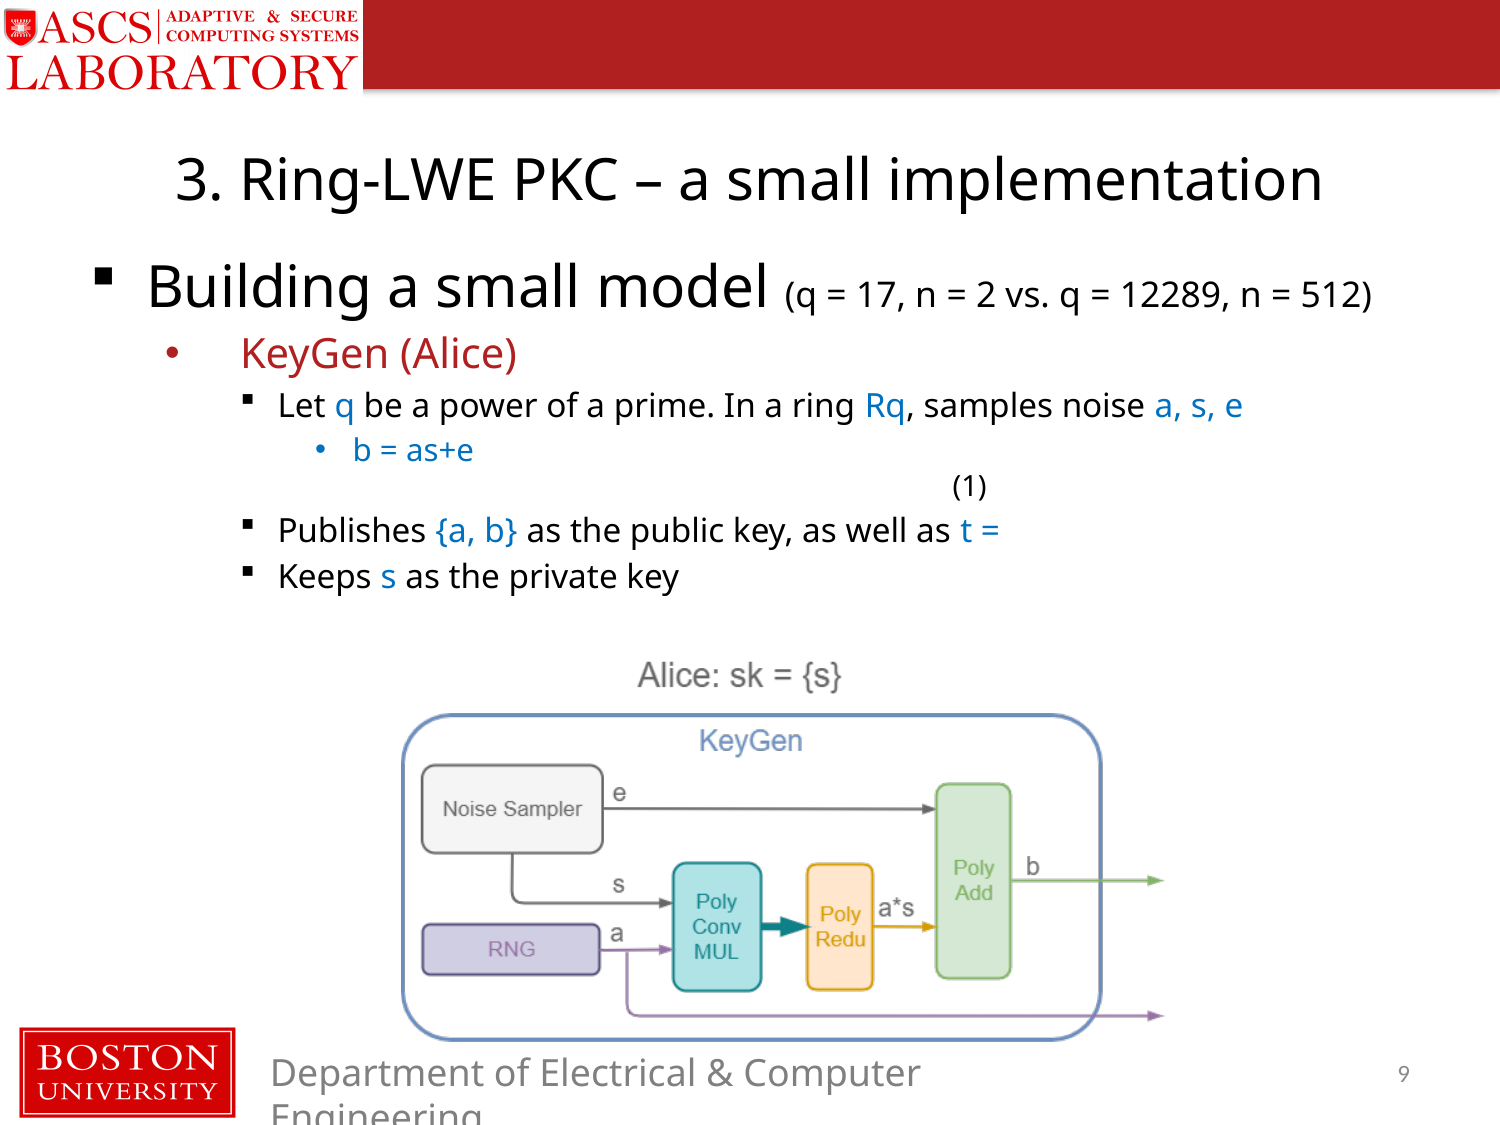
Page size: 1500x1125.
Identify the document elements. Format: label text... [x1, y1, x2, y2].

picture [401, 652, 1174, 1043]
picture [0, 0, 363, 100]
slide_number 9 [1336, 1042, 1425, 1103]
picture [19, 1027, 236, 1118]
title 3. Ring-LWE PKC – a small implementation [75, 121, 1425, 233]
